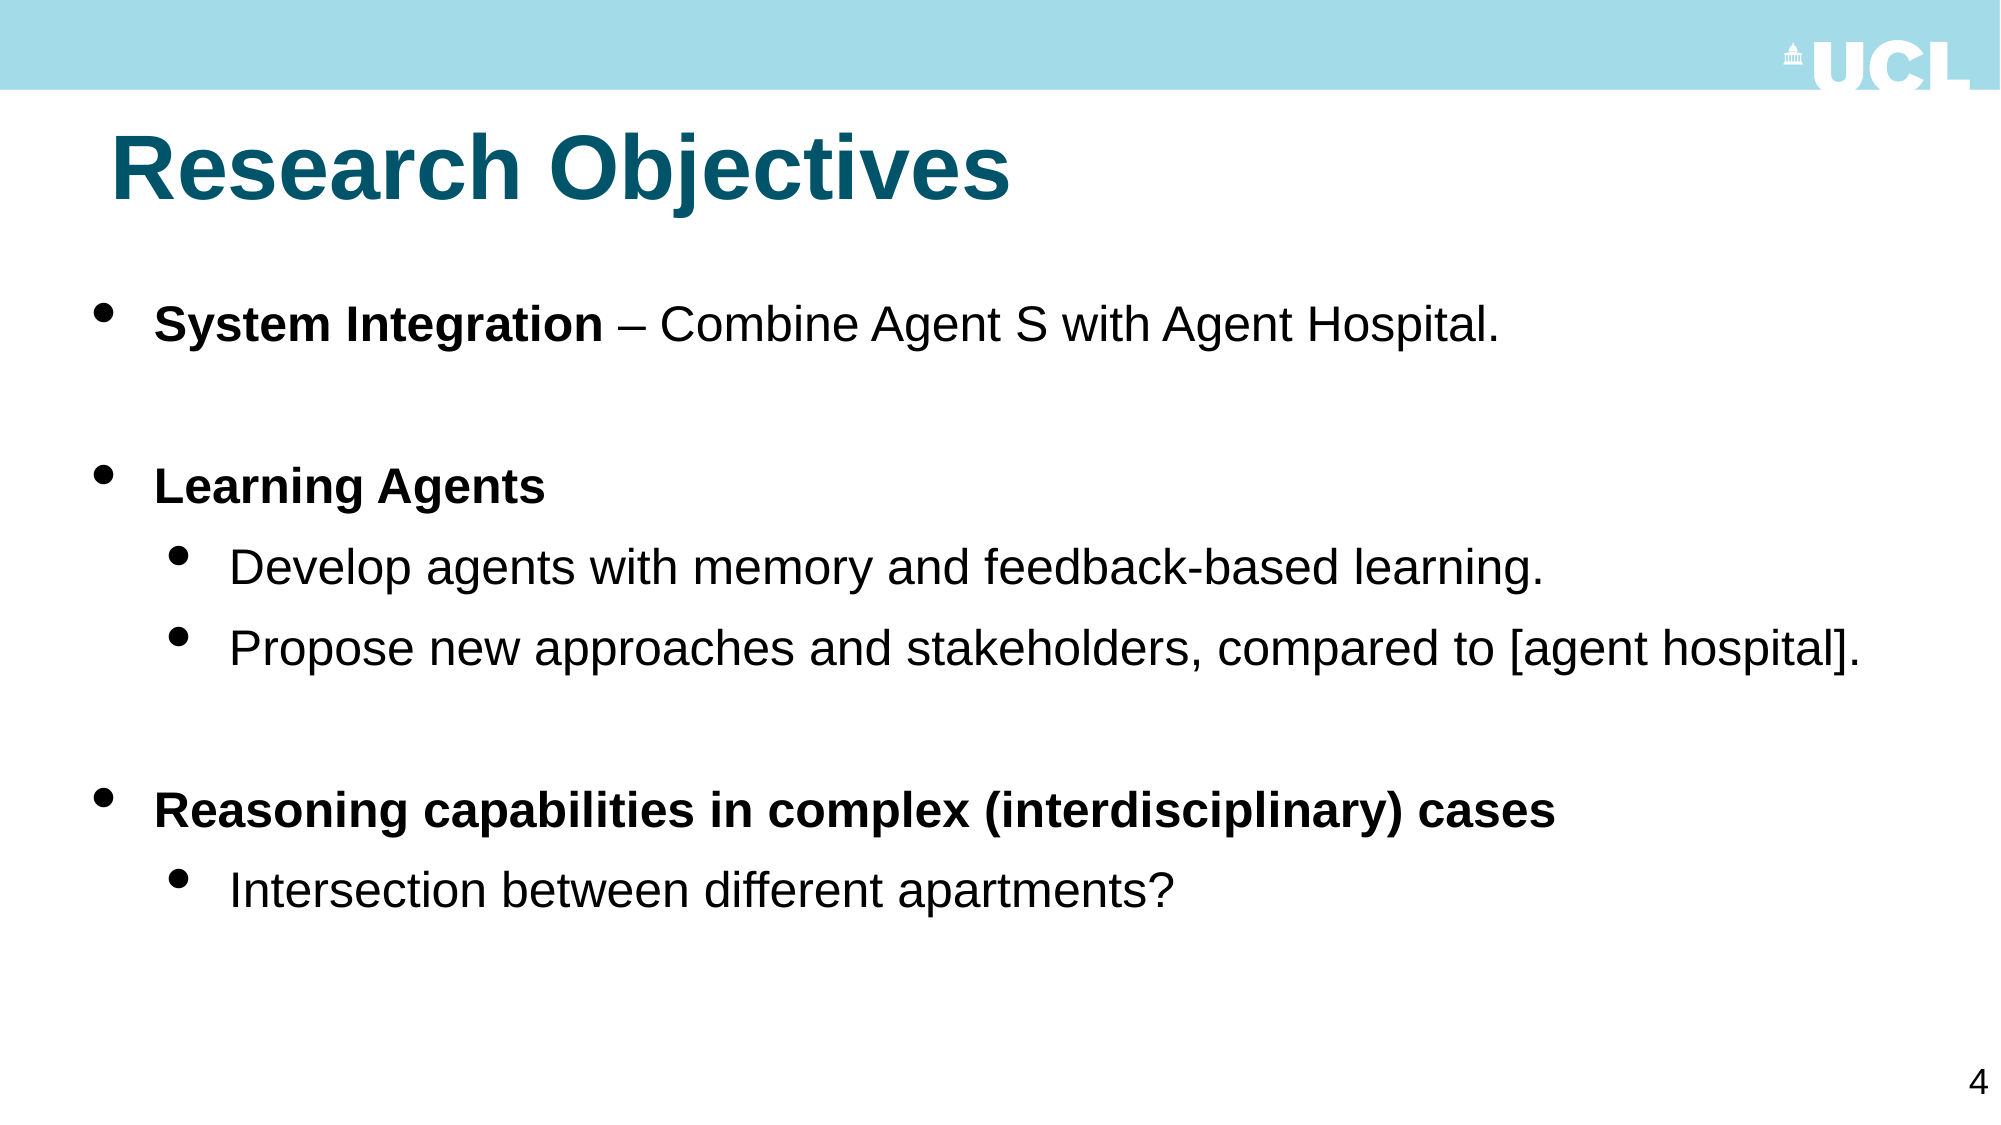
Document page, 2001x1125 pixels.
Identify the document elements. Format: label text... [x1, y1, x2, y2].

text_box 4 [1896, 1010, 2000, 1107]
picture [0, 0, 2000, 90]
text_box System Integration – Combine Agent S with Agent Hospital. Learning Agents Develop agents with memory and feedback-based learning. Propose new approaches and stakeholders, compared to [agent hospital]. Reasoning capabilities in complex (interdisciplinary) cases Intersection between different apartments? [53, 287, 2000, 1003]
title Research Objectives [27, 99, 1928, 851]
